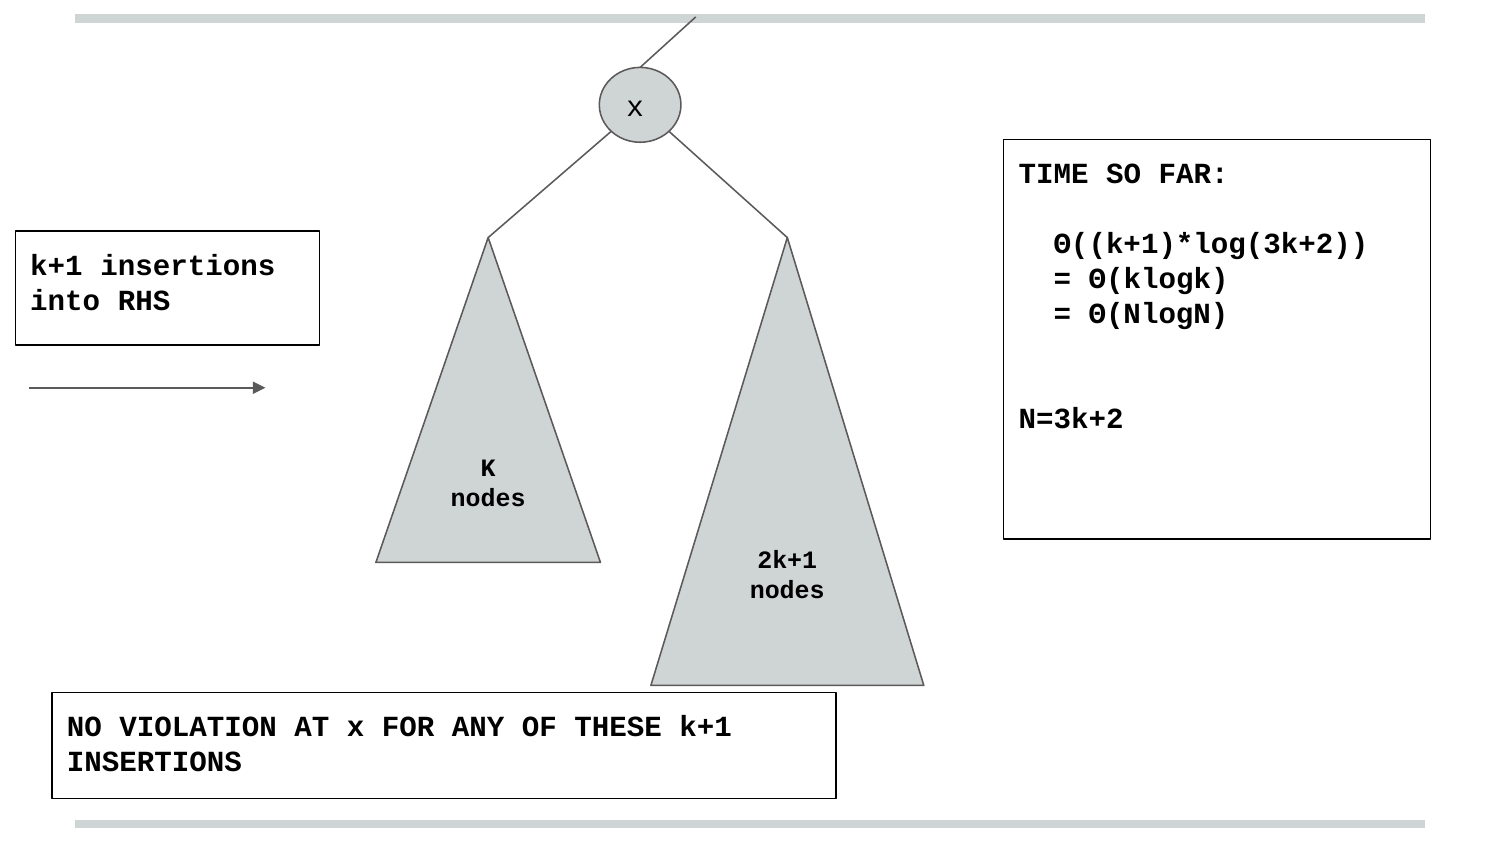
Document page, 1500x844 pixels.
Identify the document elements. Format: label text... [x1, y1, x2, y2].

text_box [668, 131, 788, 238]
text_box K nodes [375, 244, 601, 563]
text_box TIME SO FAR: Θ((k+1)*log(3k+2)) = Θ(klogk) = Θ(NlogN) N=3k+2 [1003, 139, 1431, 540]
text_box NO VIOLATION AT x FOR ANY OF THESE k+1 INSERTIONS [51, 692, 836, 799]
text_box x [599, 67, 681, 143]
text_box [487, 131, 612, 238]
text_box k+1 insertions into RHS [15, 231, 320, 346]
text_box 2k+1 nodes [650, 243, 924, 686]
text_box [639, 16, 697, 68]
